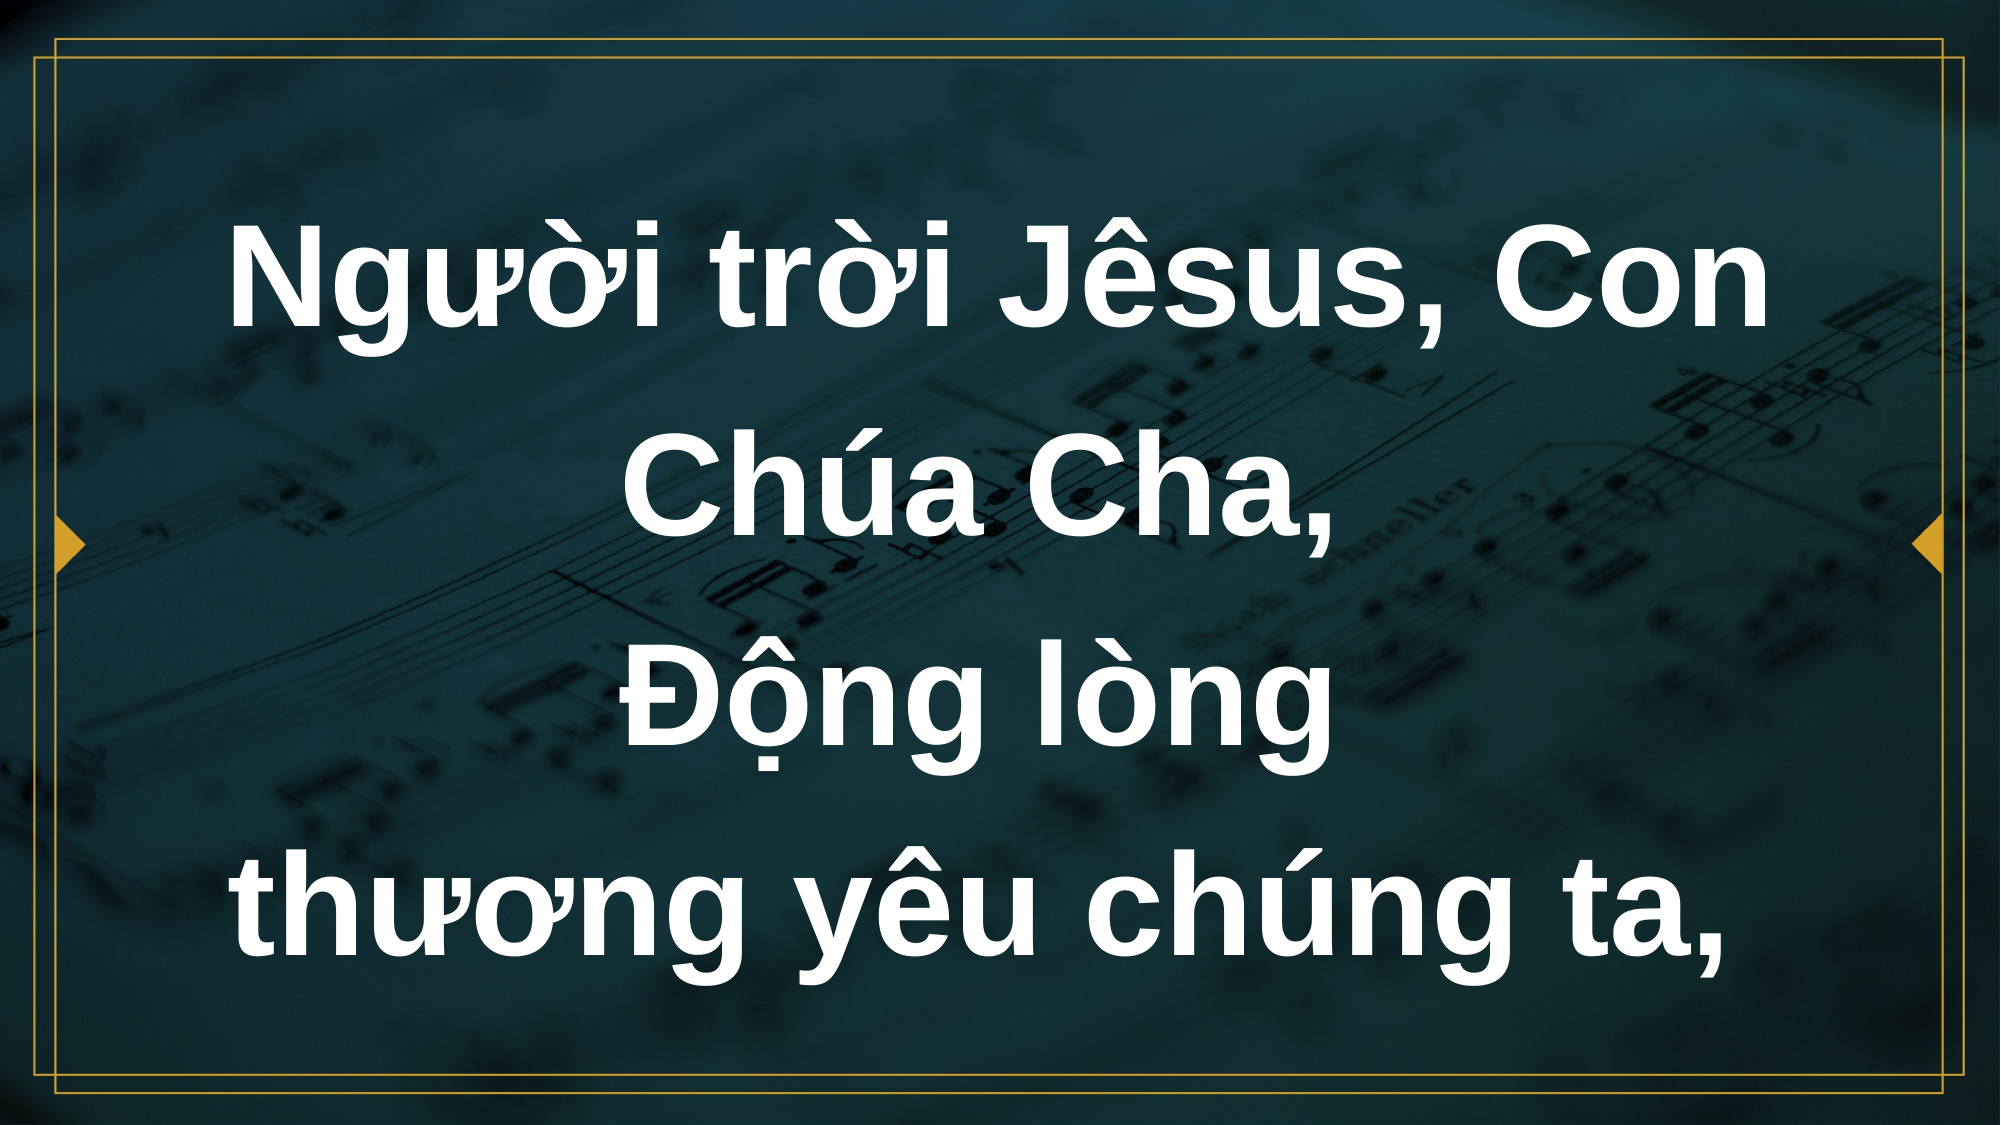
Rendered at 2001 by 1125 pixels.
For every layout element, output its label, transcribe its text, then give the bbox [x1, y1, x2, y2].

picture [0, 0, 2000, 1125]
title Người trời Jêsus, Con Chúa Cha, Động lòng thương yêu chúng ta, [55, 53, 1945, 1077]
